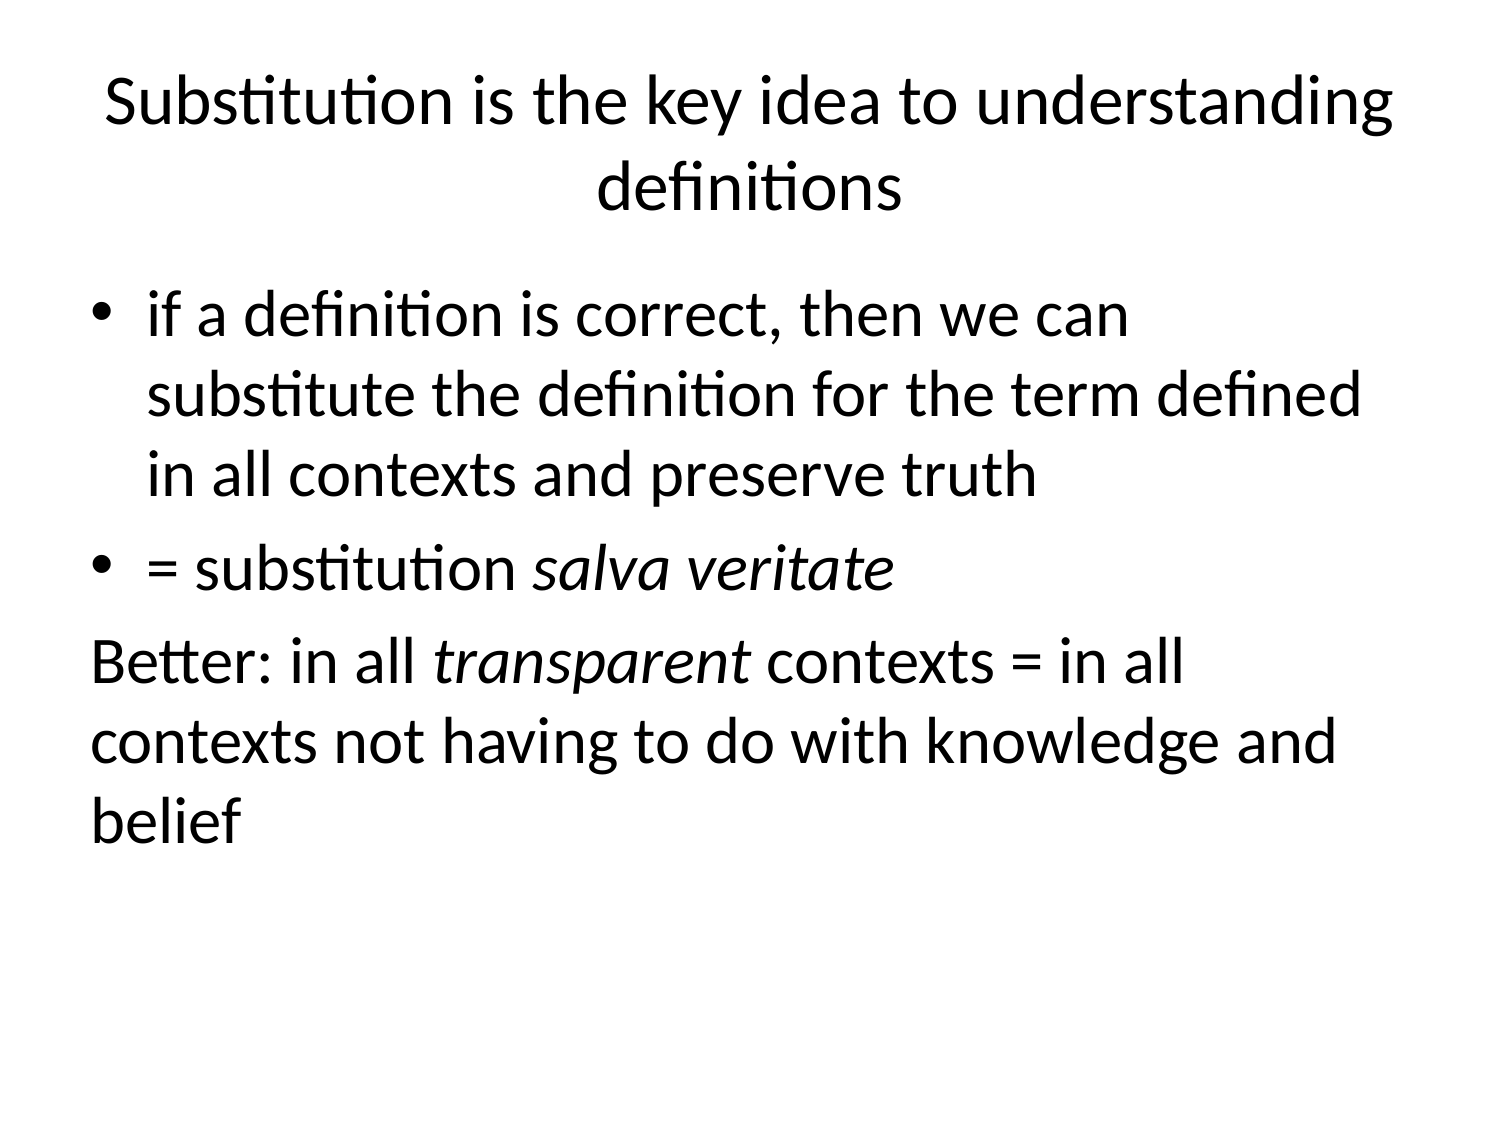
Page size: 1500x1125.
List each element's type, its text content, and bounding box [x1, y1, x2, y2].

list if a definition is correct, then we can substitute the definition for the term defined in all contexts and preserve truth = substitution salva veritate Better: in all transparent contexts = in all contexts not having to do with knowledge and belief [75, 262, 1425, 1005]
title Substitution is the key idea to understanding definitions [75, 45, 1425, 233]
